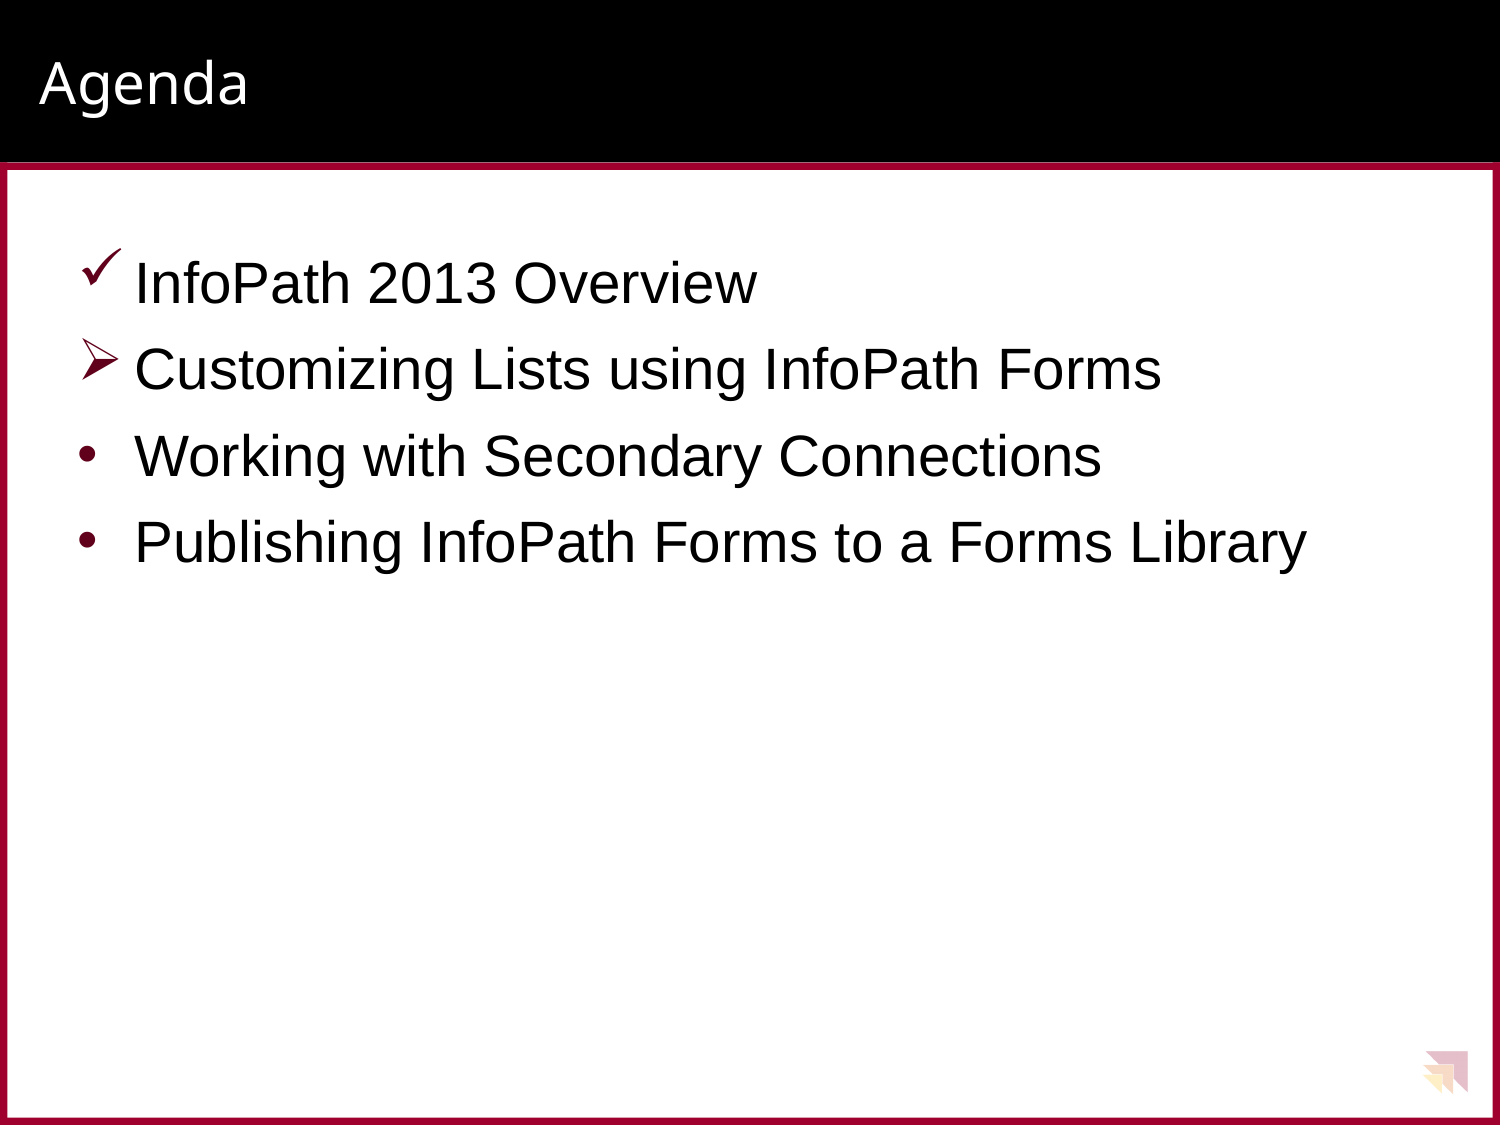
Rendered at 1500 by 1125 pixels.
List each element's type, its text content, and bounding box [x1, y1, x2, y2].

title Agenda [24, 12, 1438, 150]
list InfoPath 2013 Overview Customizing Lists using InfoPath Forms Working with Secondary Connections Publishing InfoPath Forms to a Forms Library [62, 237, 1438, 1088]
